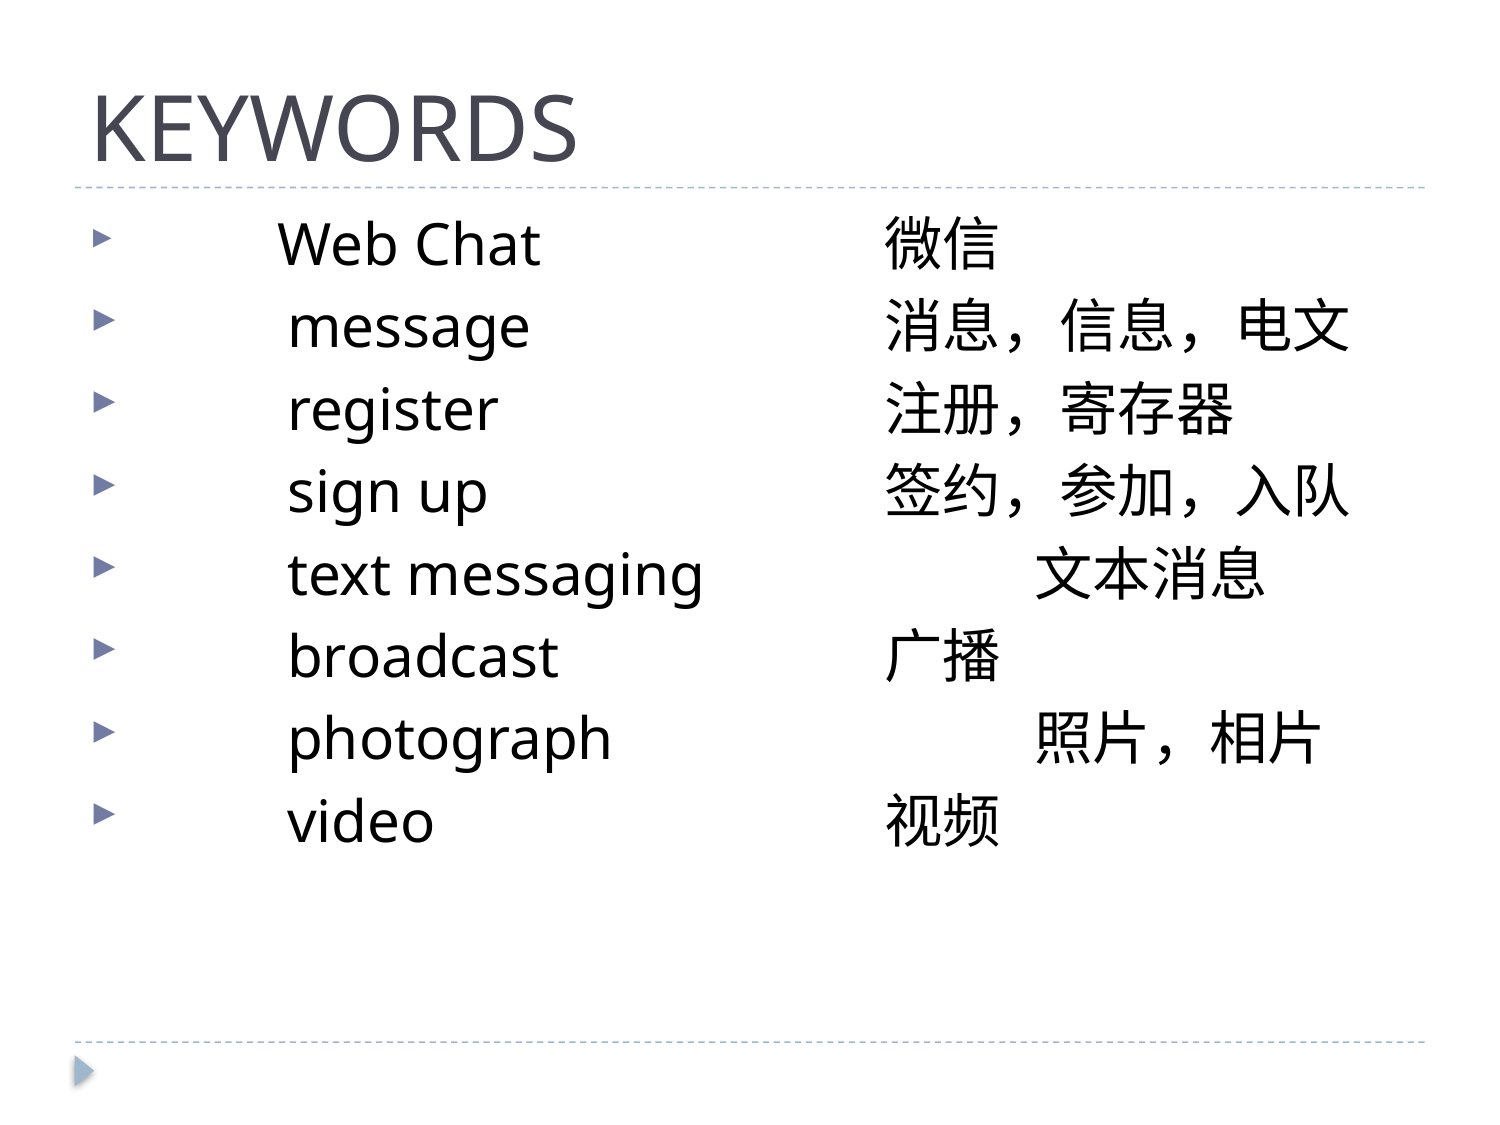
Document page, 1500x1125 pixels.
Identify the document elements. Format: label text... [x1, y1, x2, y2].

list Web Chat 微信 message 消息，信息，电文 register 注册，寄存器 sign up 签约，参加，入队 text messaging 文本消息 broadcast 广播 photograph 照片，相片 video 视频 [75, 200, 1425, 1010]
title KEYWORDS [75, 24, 1425, 188]
